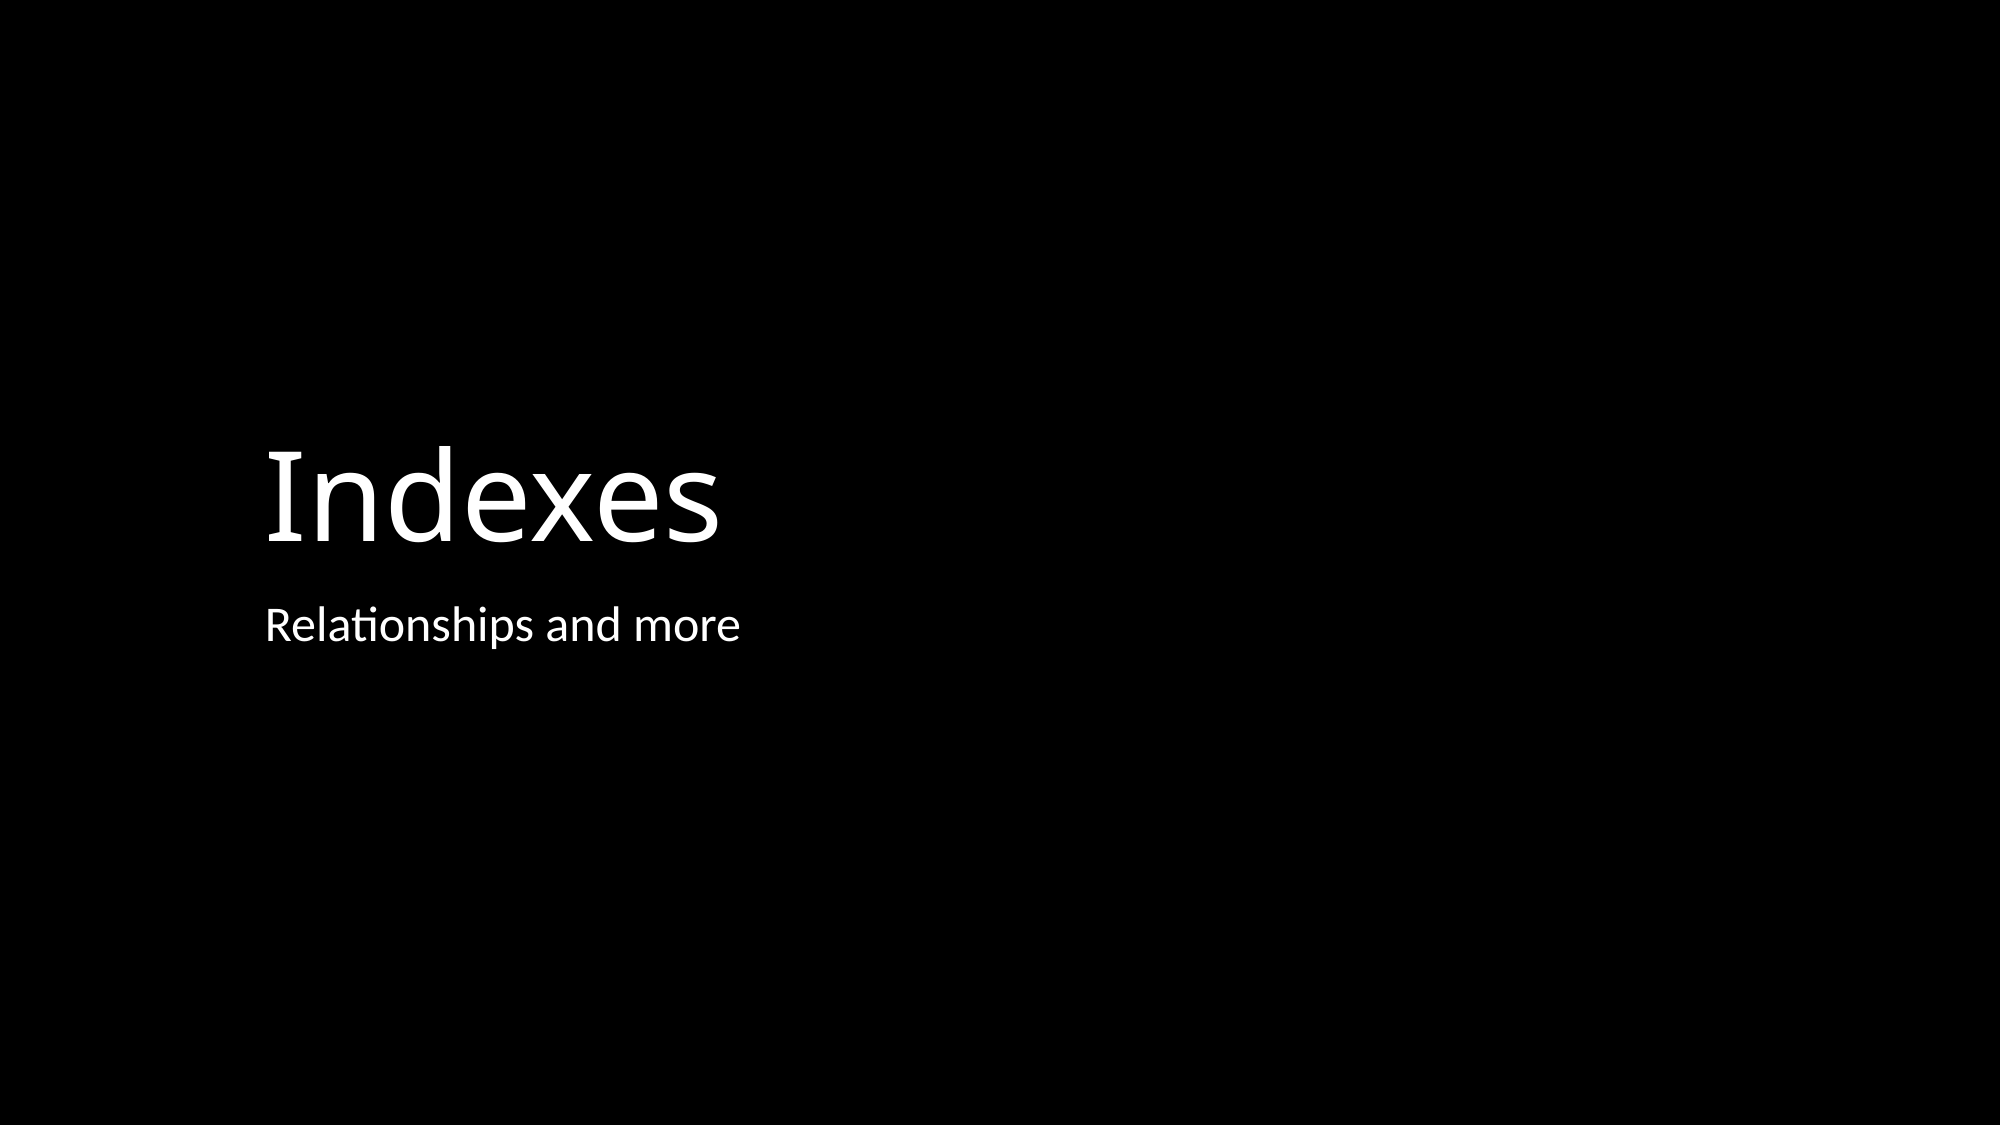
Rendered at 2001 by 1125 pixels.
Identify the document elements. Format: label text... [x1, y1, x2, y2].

title Indexes [249, 184, 1750, 576]
subtitle Relationships and more [249, 590, 1220, 863]
